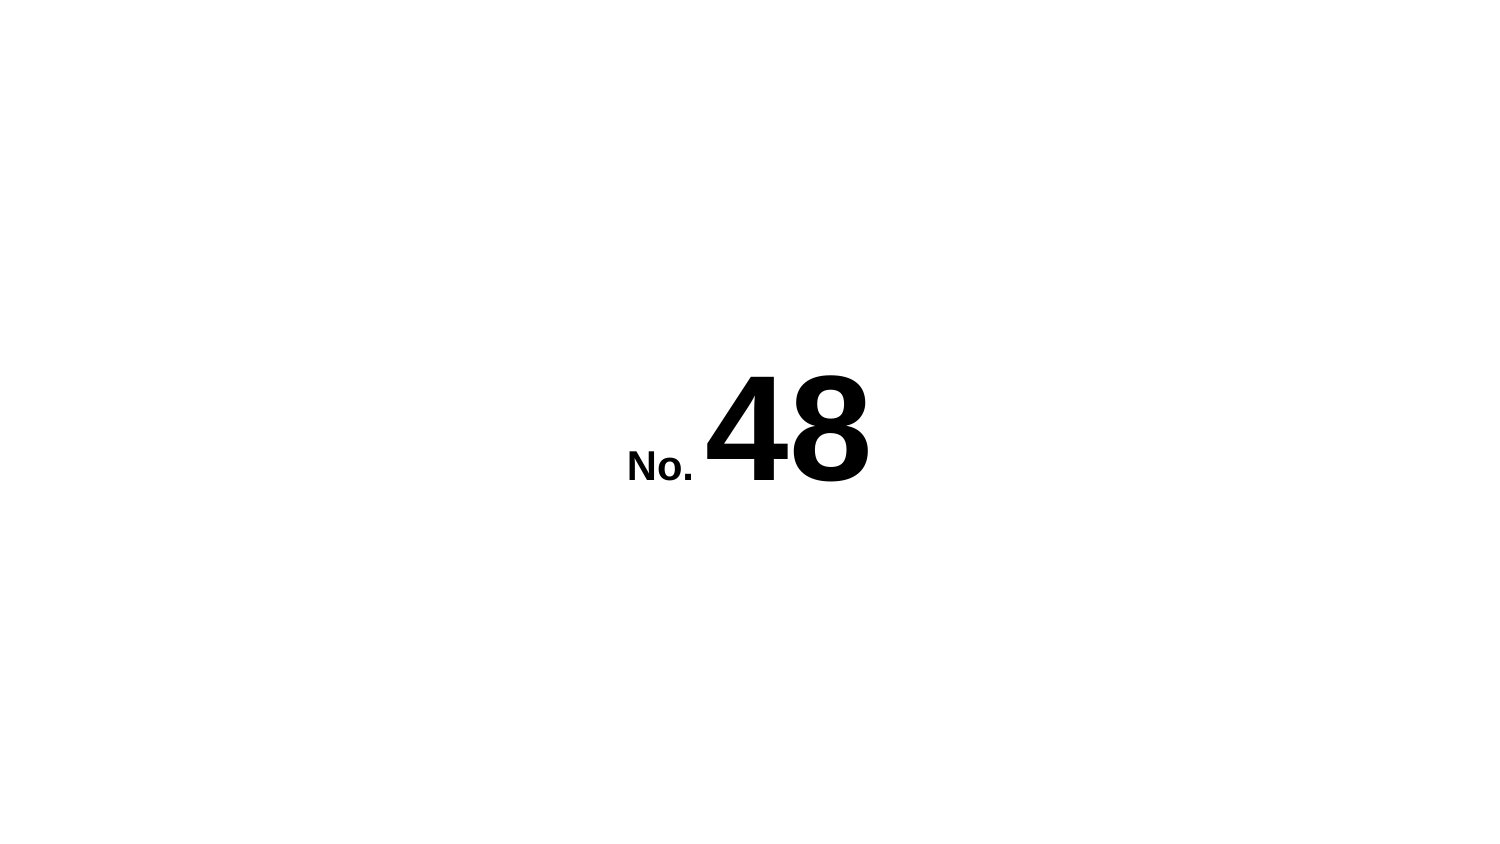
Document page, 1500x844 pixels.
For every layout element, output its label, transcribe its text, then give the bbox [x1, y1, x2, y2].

text_box No. 48 [612, 323, 888, 519]
